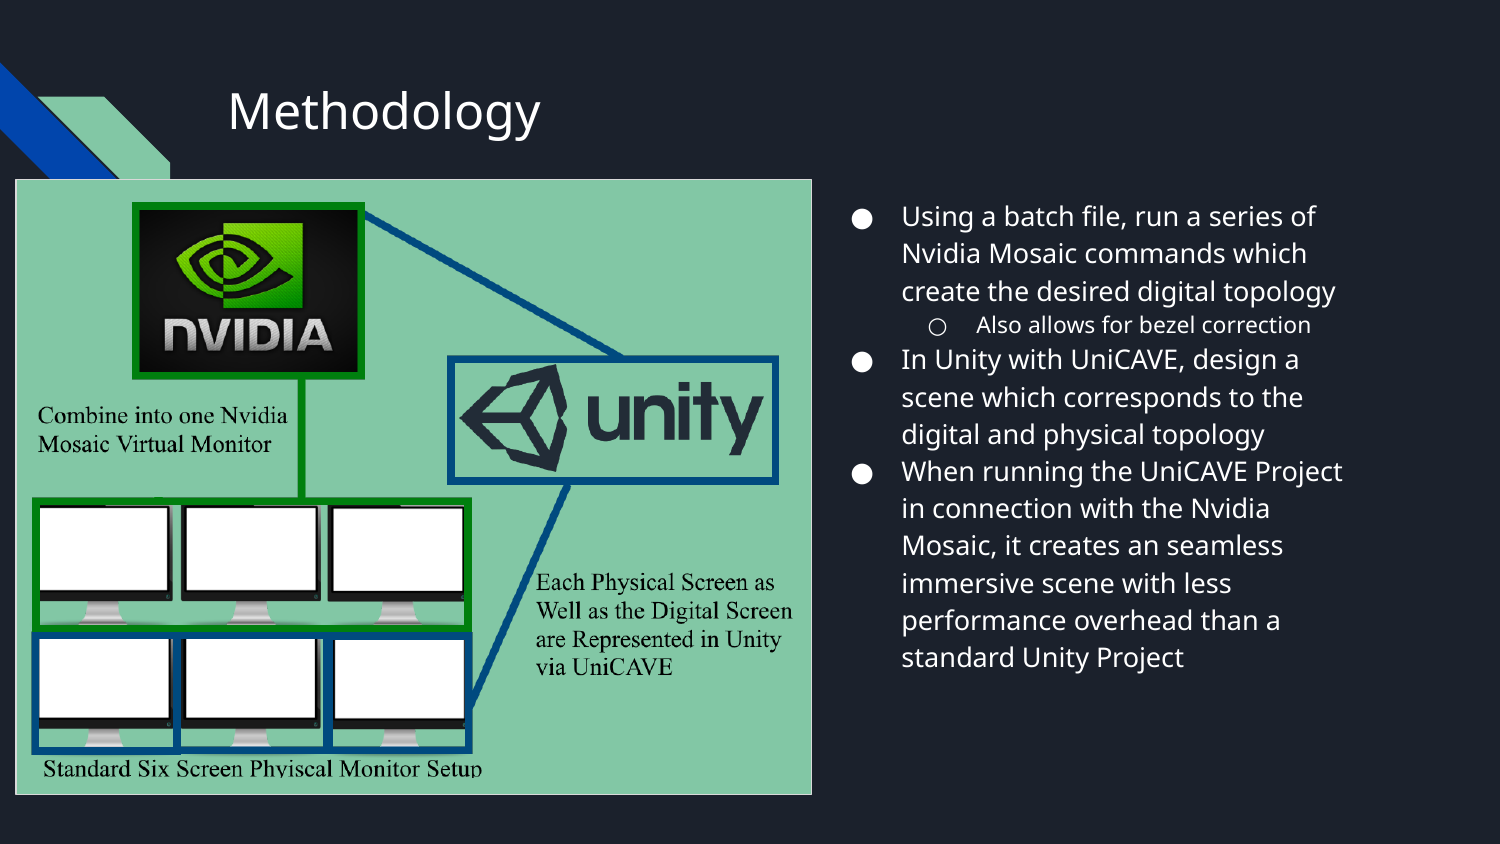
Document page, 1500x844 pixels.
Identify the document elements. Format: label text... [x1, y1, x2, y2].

list Using a batch file, run a series of Nvidia Mosaic commands which create the desired digital topology Also allows for bezel correction In Unity with UniCAVE, design a scene which corresponds to the digital and physical topology When running the UniCAVE Project in connection with the Nvidia Mosaic, it creates an seamless immersive scene with less performance overhead than a standard Unity Project [812, 179, 1368, 784]
text_box [16, 179, 812, 795]
title Methodology [212, 64, 1368, 179]
picture [28, 196, 800, 778]
